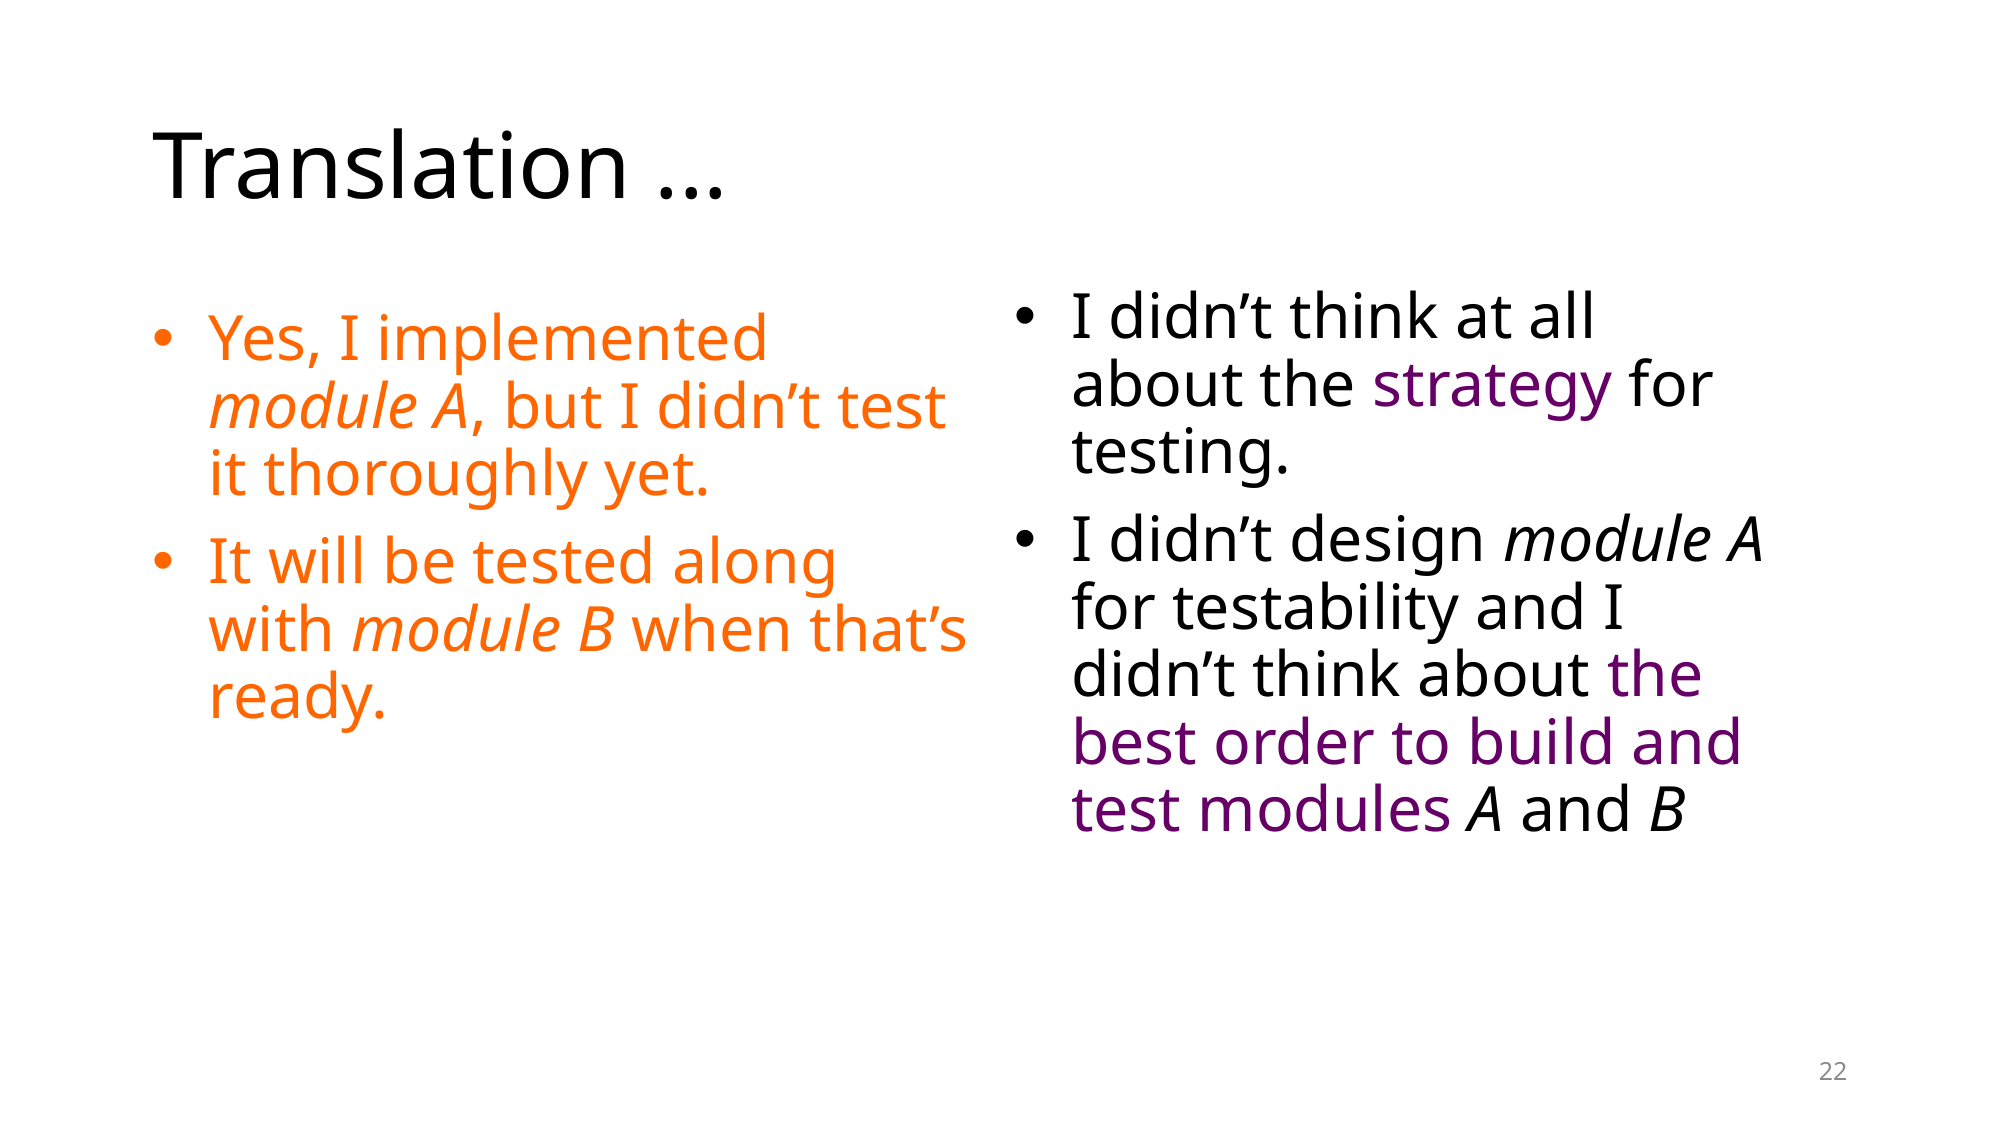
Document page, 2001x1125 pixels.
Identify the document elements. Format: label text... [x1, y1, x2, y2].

slide_number 22 [1412, 1042, 1863, 1103]
list I didn’t think at all about the strategy for testing. I didn’t design module A for testability and I didn’t think about the best order to build and test modules A and B [999, 277, 1782, 917]
title Translation ... [137, 59, 1863, 278]
list Yes, I implemented module A, but I didn’t test it thoroughly yet. It will be tested along with module B when that’s ready. [137, 299, 988, 1014]
